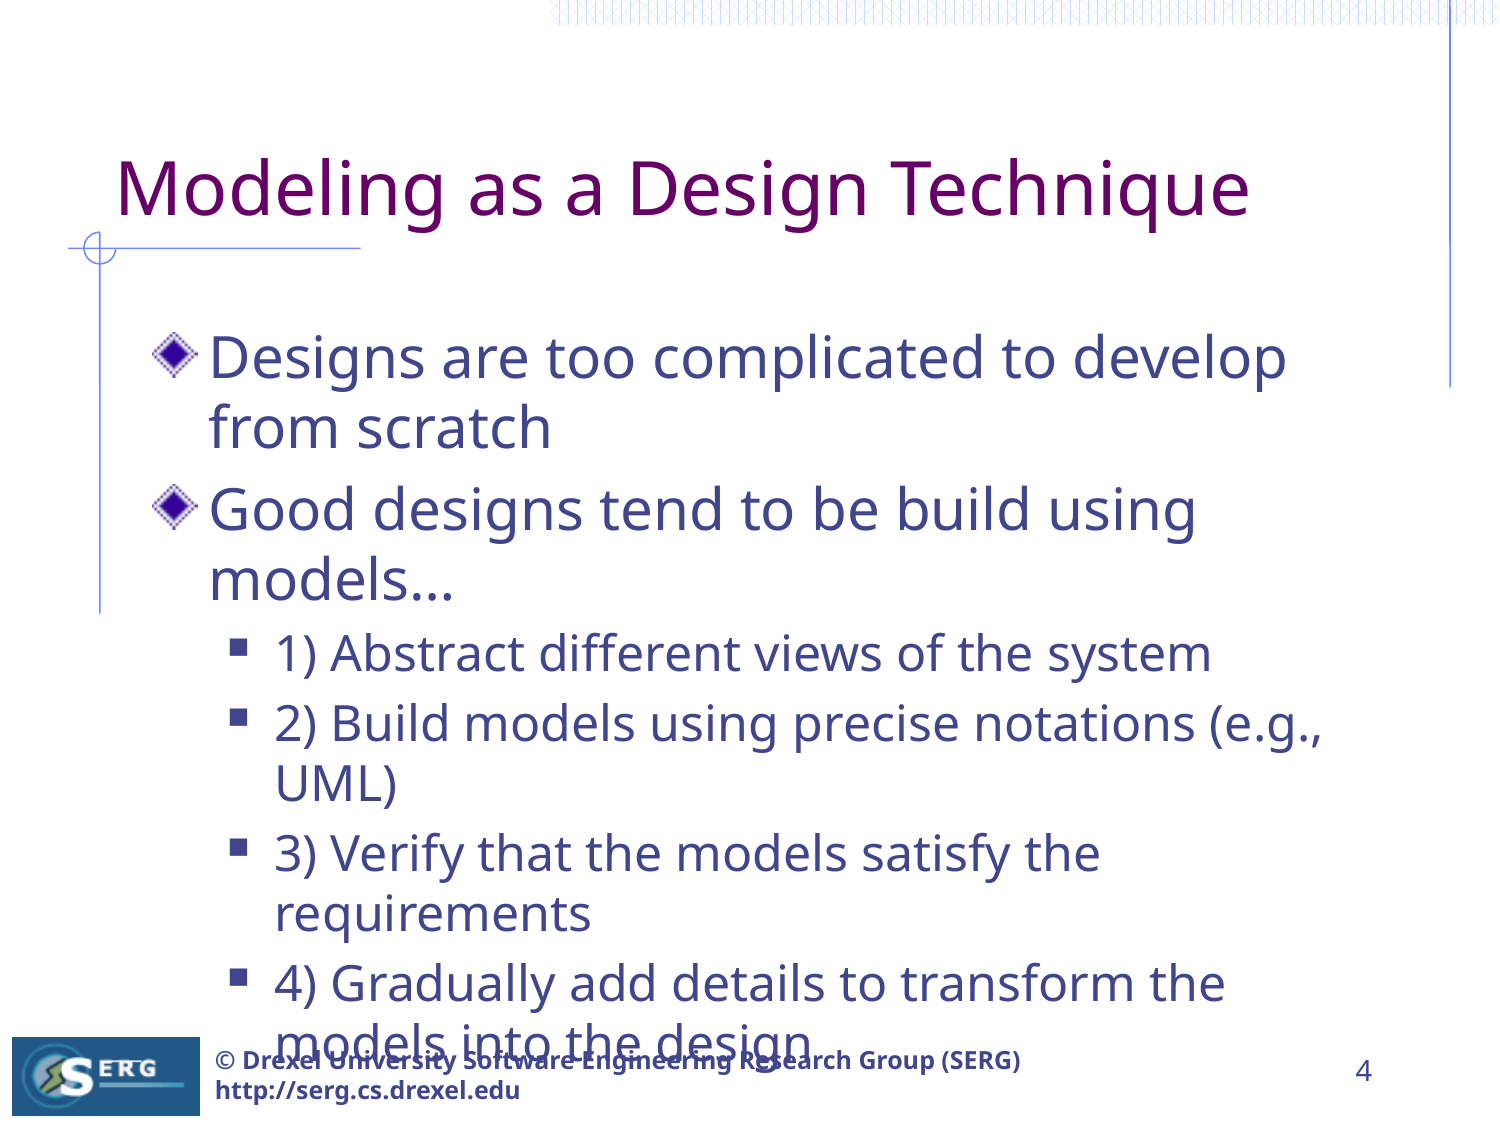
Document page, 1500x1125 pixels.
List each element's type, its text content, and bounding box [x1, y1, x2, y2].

list Designs are too complicated to develop from scratch Good designs tend to be build using models… 1) Abstract different views of the system 2) Build models using precise notations (e.g., UML) 3) Verify that the models satisfy the requirements 4) Gradually add details to transform the models into the design [137, 312, 1413, 988]
picture [12, 1037, 200, 1116]
slide_number 4 [1074, 1025, 1388, 1100]
picture [152, 484, 198, 530]
picture [152, 332, 198, 378]
title Modeling as a Design Technique [99, 50, 1375, 238]
